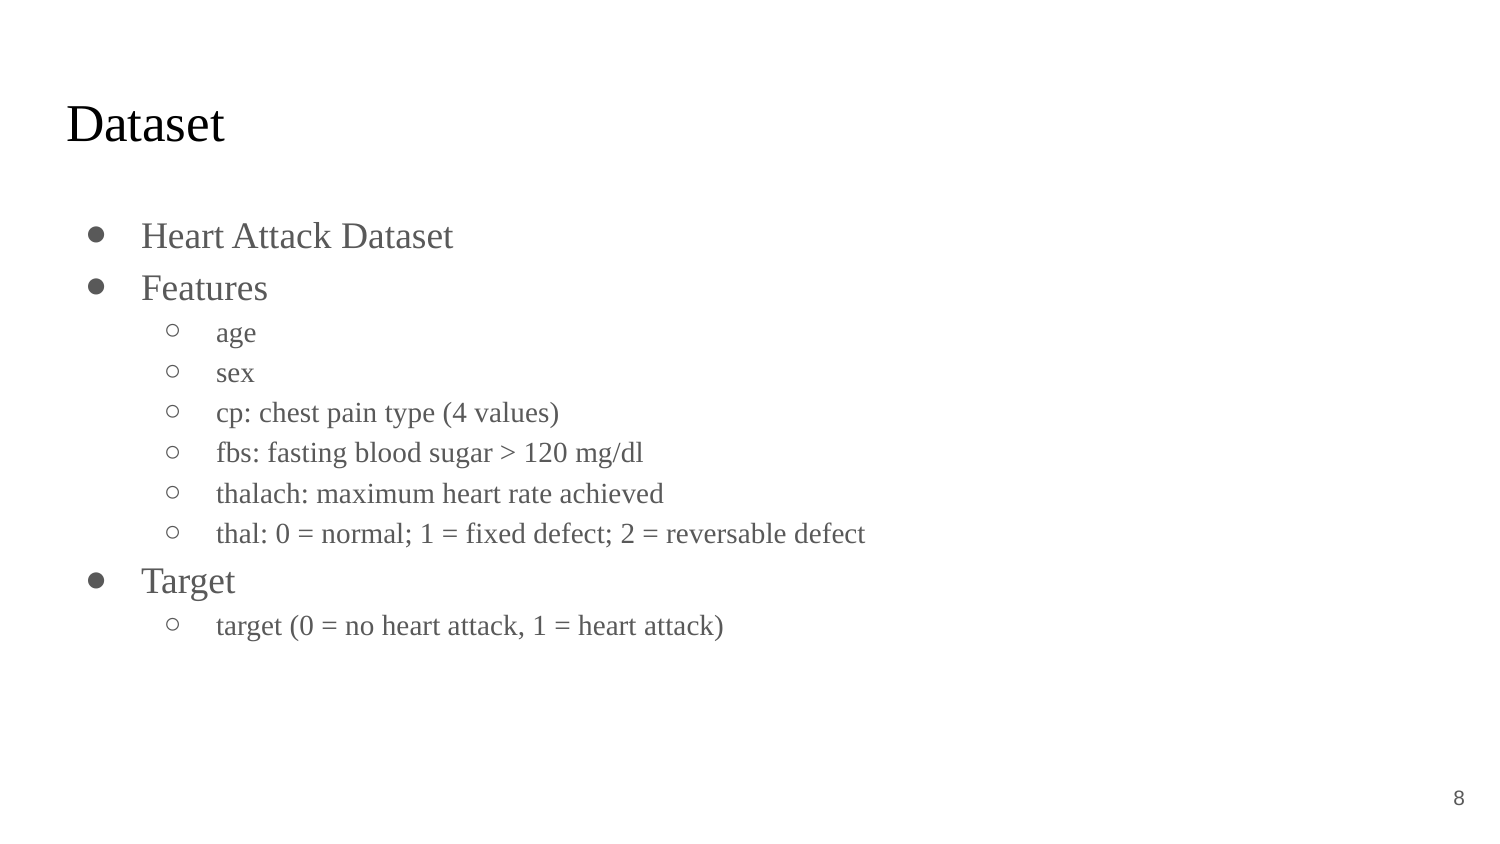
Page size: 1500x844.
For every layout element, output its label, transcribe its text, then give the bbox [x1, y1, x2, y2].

title Dataset [51, 72, 1449, 167]
list Heart Attack Dataset Features age sex cp: chest pain type (4 values) fbs: fasting blood sugar > 120 mg/dl thalach: maximum heart rate achieved thal: 0 = normal; 1 = fixed defect; 2 = reversable defect Target target (0 = no heart attack, 1 = heart attack) [51, 189, 1449, 784]
slide_number ‹#› [1389, 764, 1480, 830]
